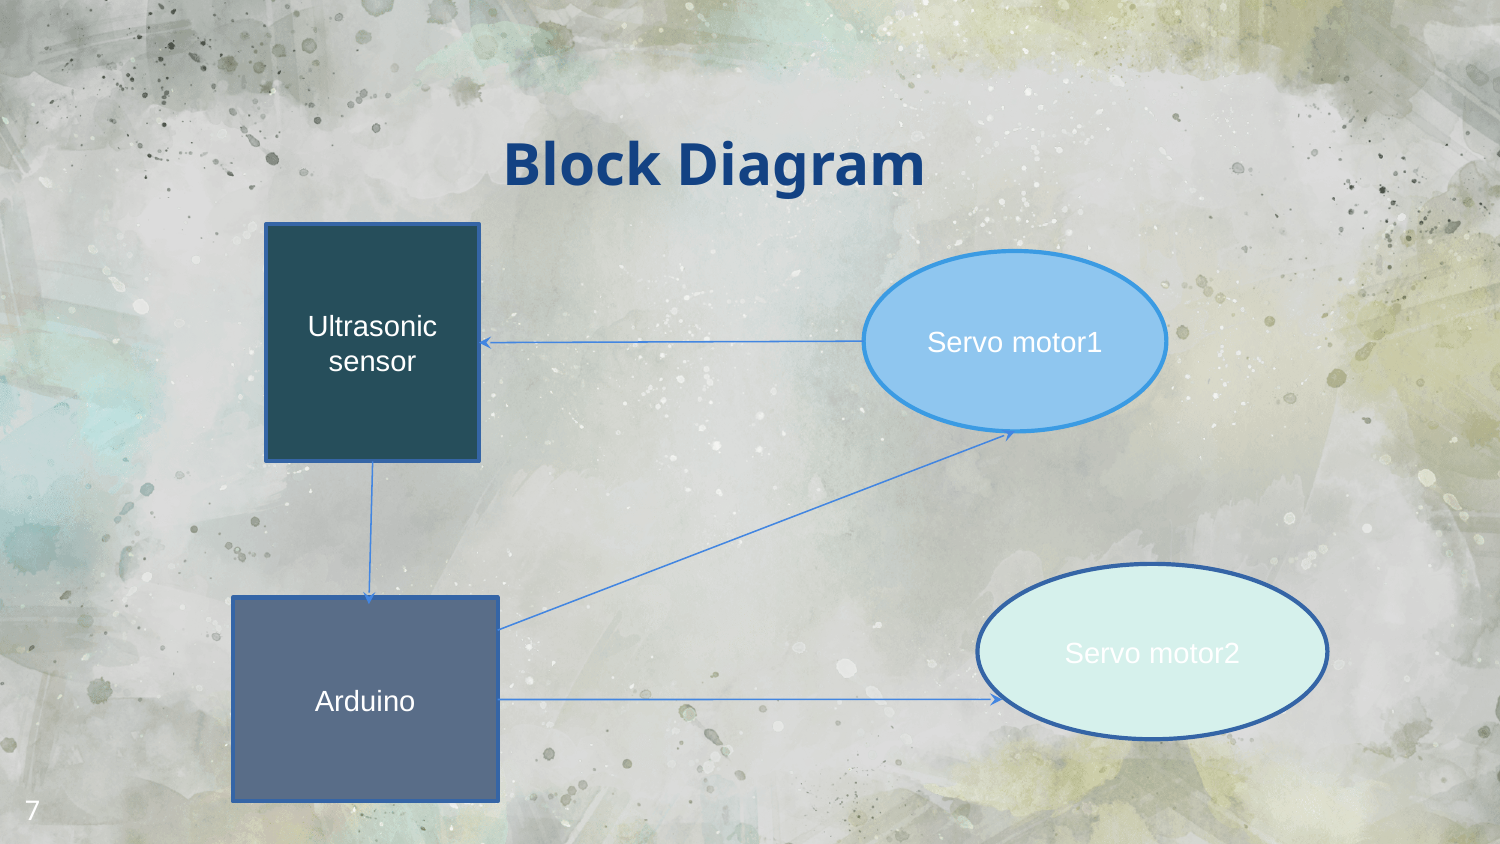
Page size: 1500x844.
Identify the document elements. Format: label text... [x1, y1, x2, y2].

text_box Arduino [232, 597, 498, 802]
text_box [497, 431, 1016, 631]
picture [0, 0, 1500, 844]
text_box Block Diagram [487, 119, 1238, 205]
text_box Servo motor1 [863, 250, 1167, 432]
text_box Servo motor2 [977, 563, 1328, 740]
text_box Ultrasonic sensor [266, 223, 479, 462]
slide_number 7 [24, 779, 115, 844]
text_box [368, 461, 373, 605]
